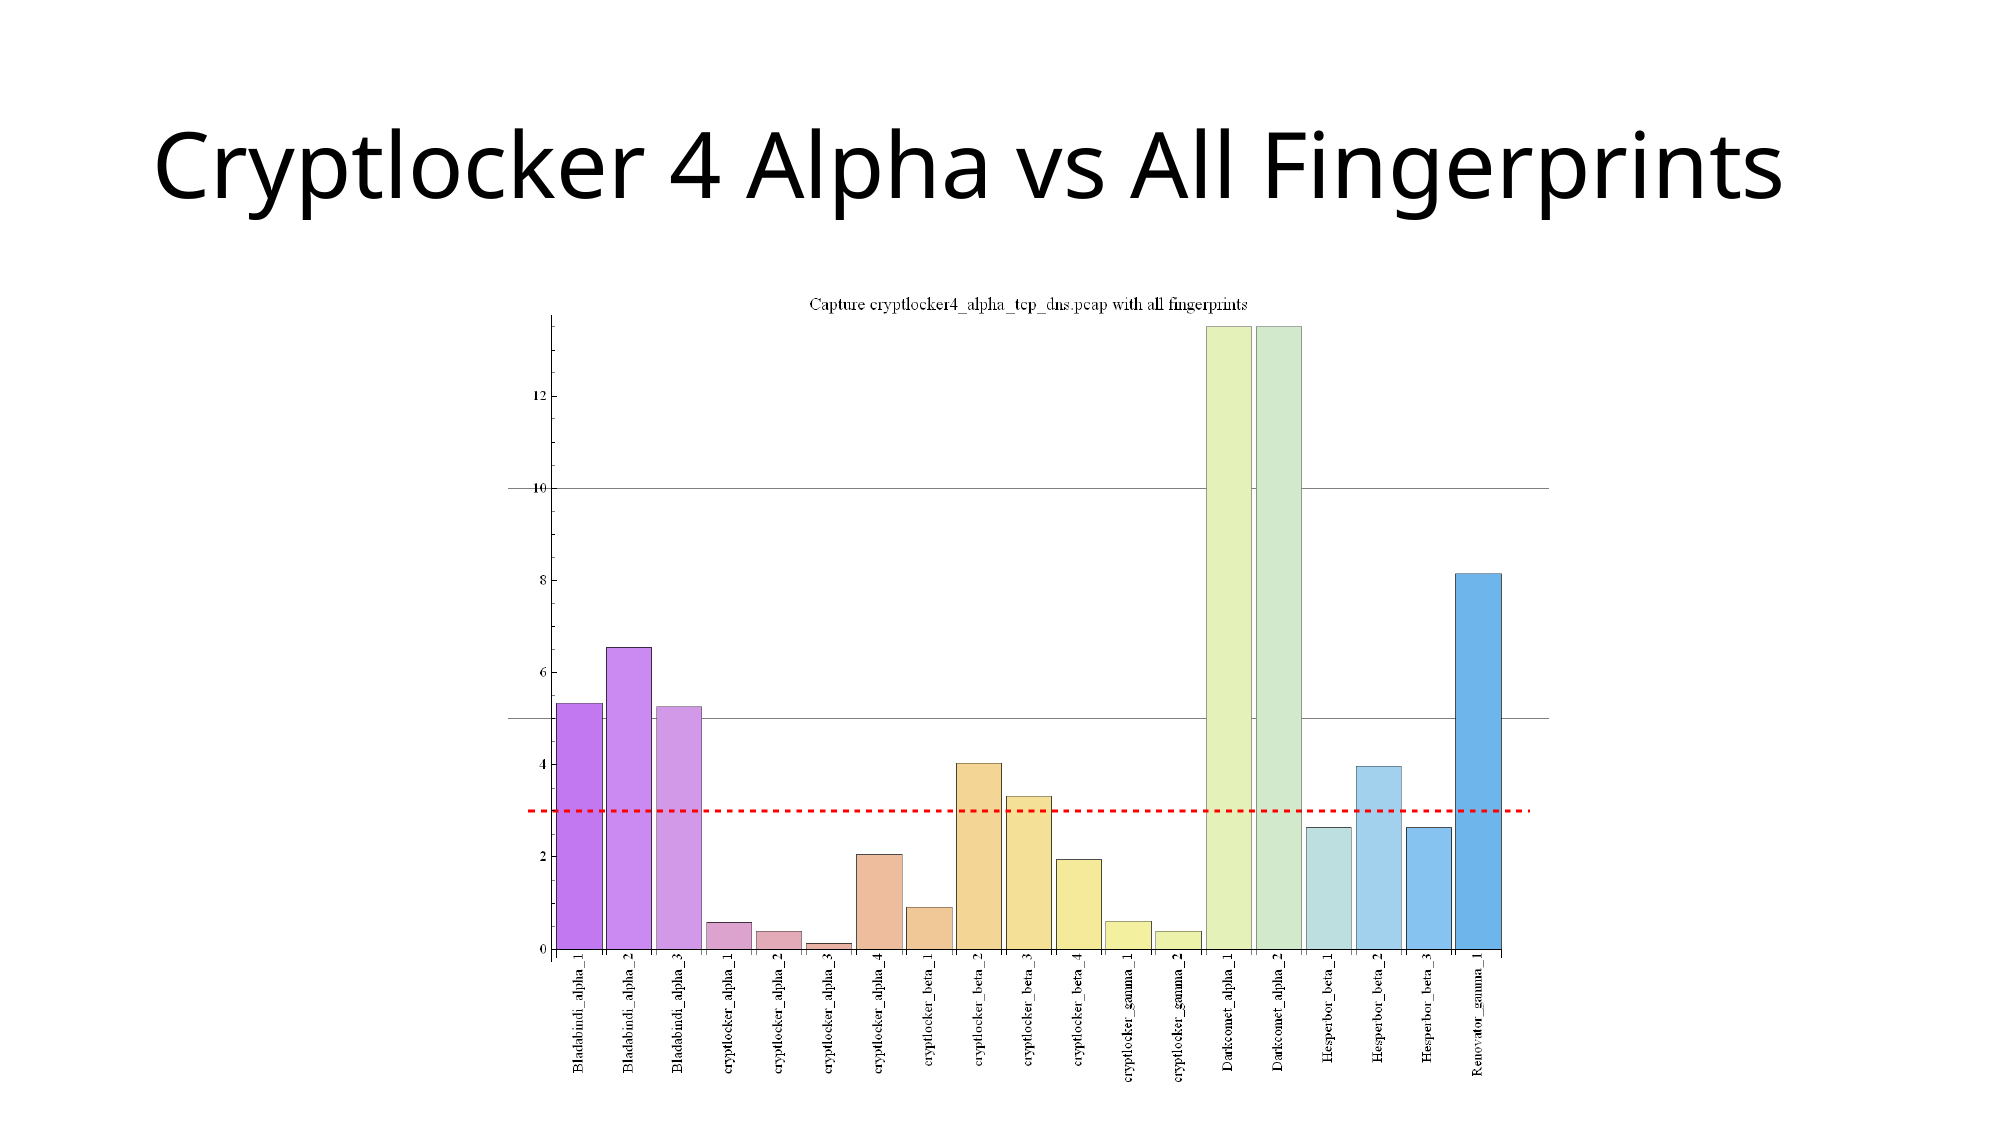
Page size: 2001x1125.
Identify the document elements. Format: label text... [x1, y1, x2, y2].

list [508, 294, 1812, 1125]
title Cryptlocker 4 Alpha vs All Fingerprints [137, 59, 1863, 278]
